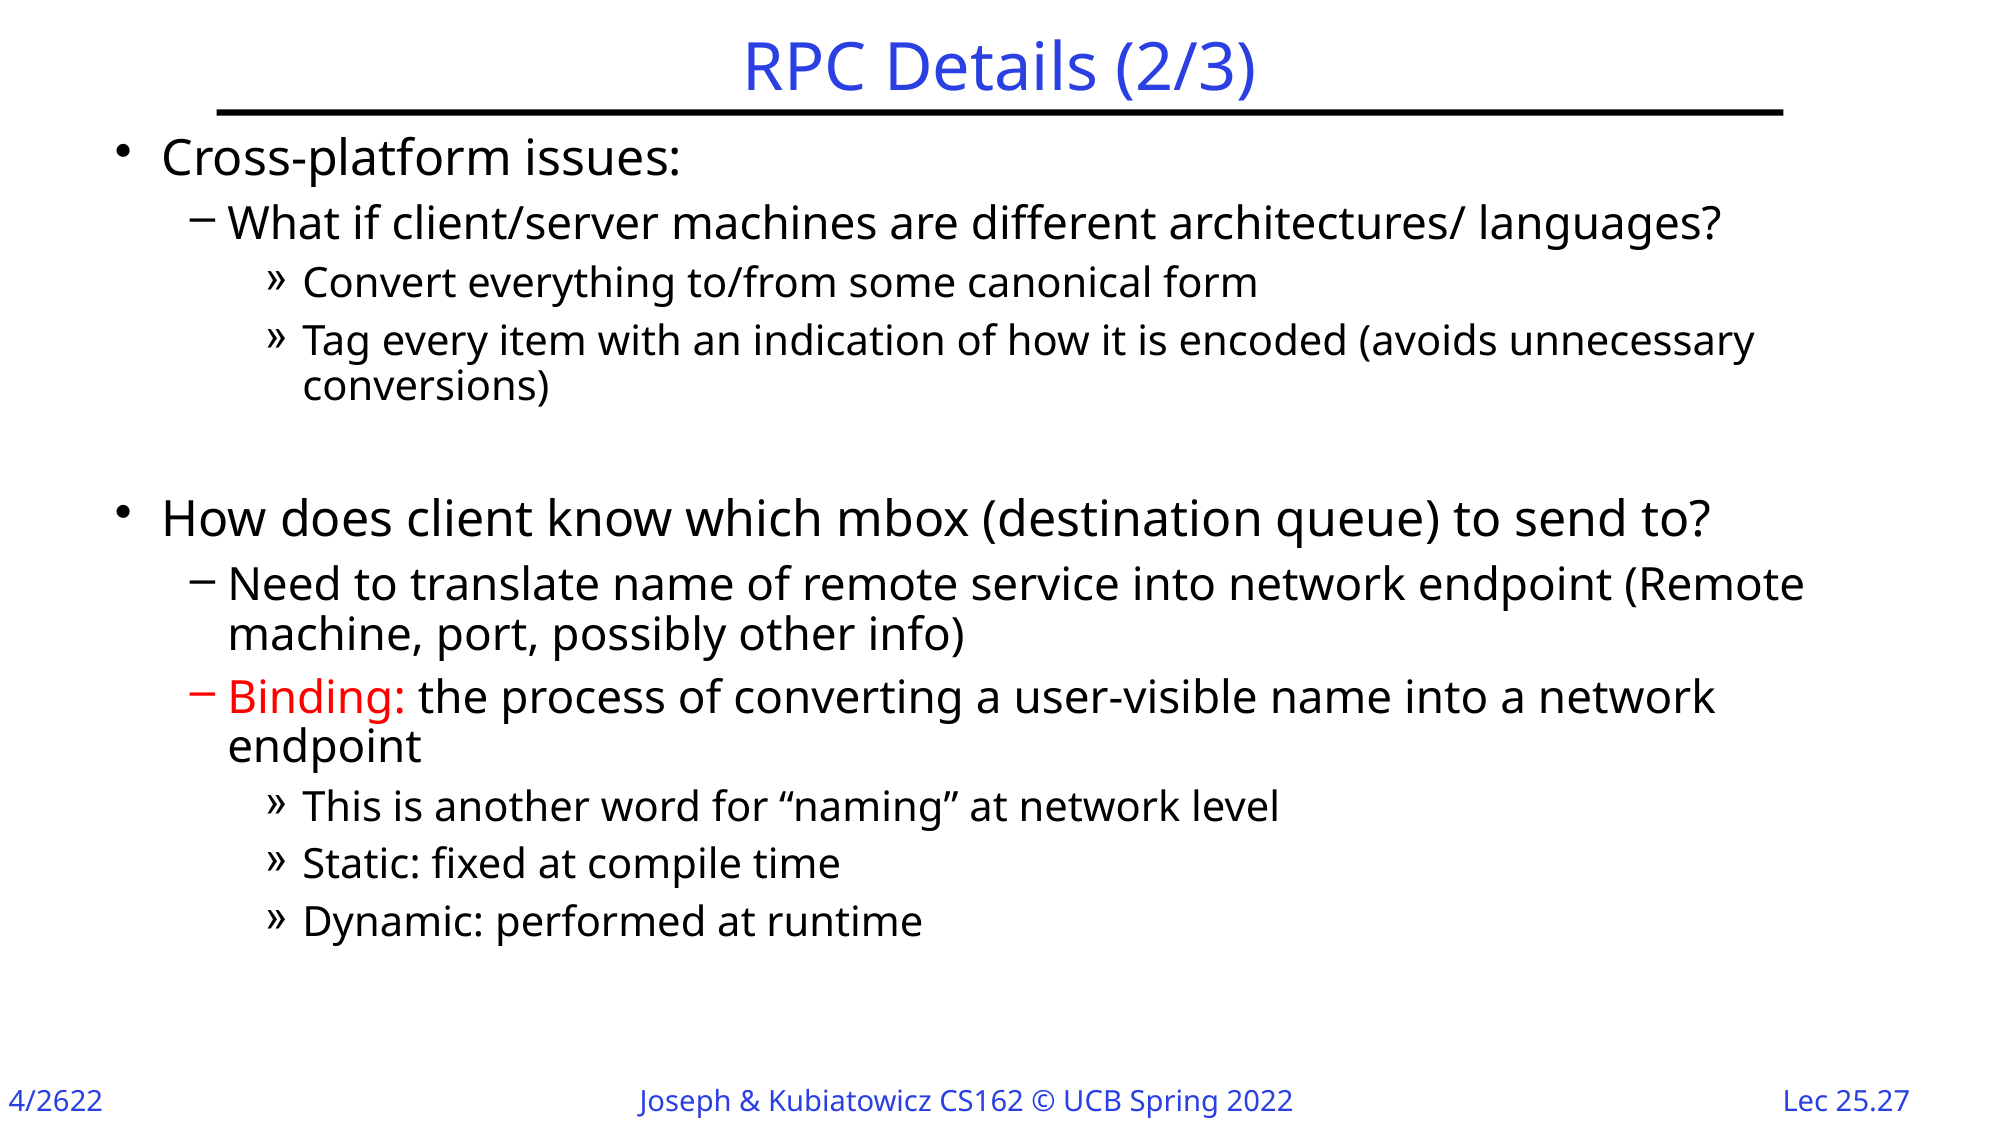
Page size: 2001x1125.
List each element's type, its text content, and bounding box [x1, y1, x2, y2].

list Cross-platform issues: What if client/server machines are different architectures/ languages? Convert everything to/from some canonical form Tag every item with an indication of how it is encoded (avoids unnecessary conversions) How does client know which mbox (destination queue) to send to? Need to translate name of remote service into network endpoint (Remote machine, port, possibly other info) Binding: the process of converting a user-visible name into a network endpoint This is another word for “naming” at network level Static: fixed at compile time Dynamic: performed at runtime [99, 125, 1900, 1050]
title RPC Details (2/3) [216, 24, 1784, 113]
